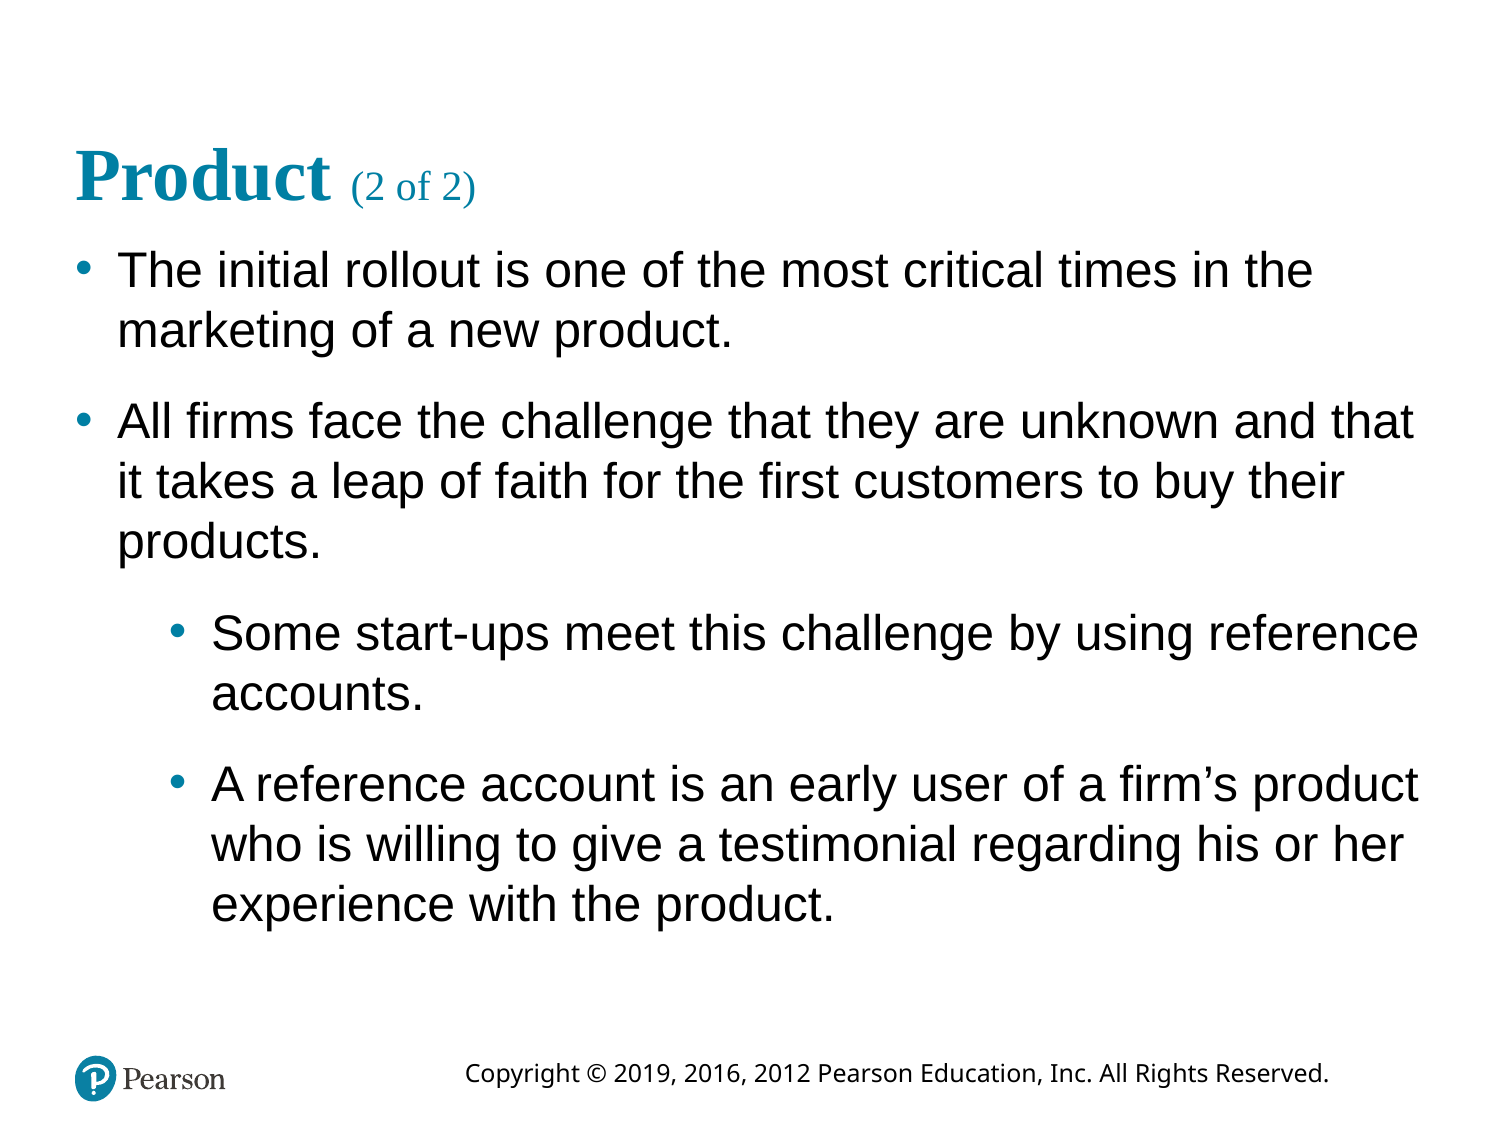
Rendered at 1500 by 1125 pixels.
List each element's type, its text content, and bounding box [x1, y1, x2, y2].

list The initial rollout is one of the most critical times in the marketing of a new product. All firms face the challenge that they are unknown and that it takes a leap of faith for the first customers to buy their products. Some start-ups meet this challenge by using reference accounts. A reference account is an early user of a firm’s product who is willing to give a testimonial regarding his or her experience with the product. [75, 237, 1425, 980]
title Product (2 of 2) [75, 35, 1425, 216]
